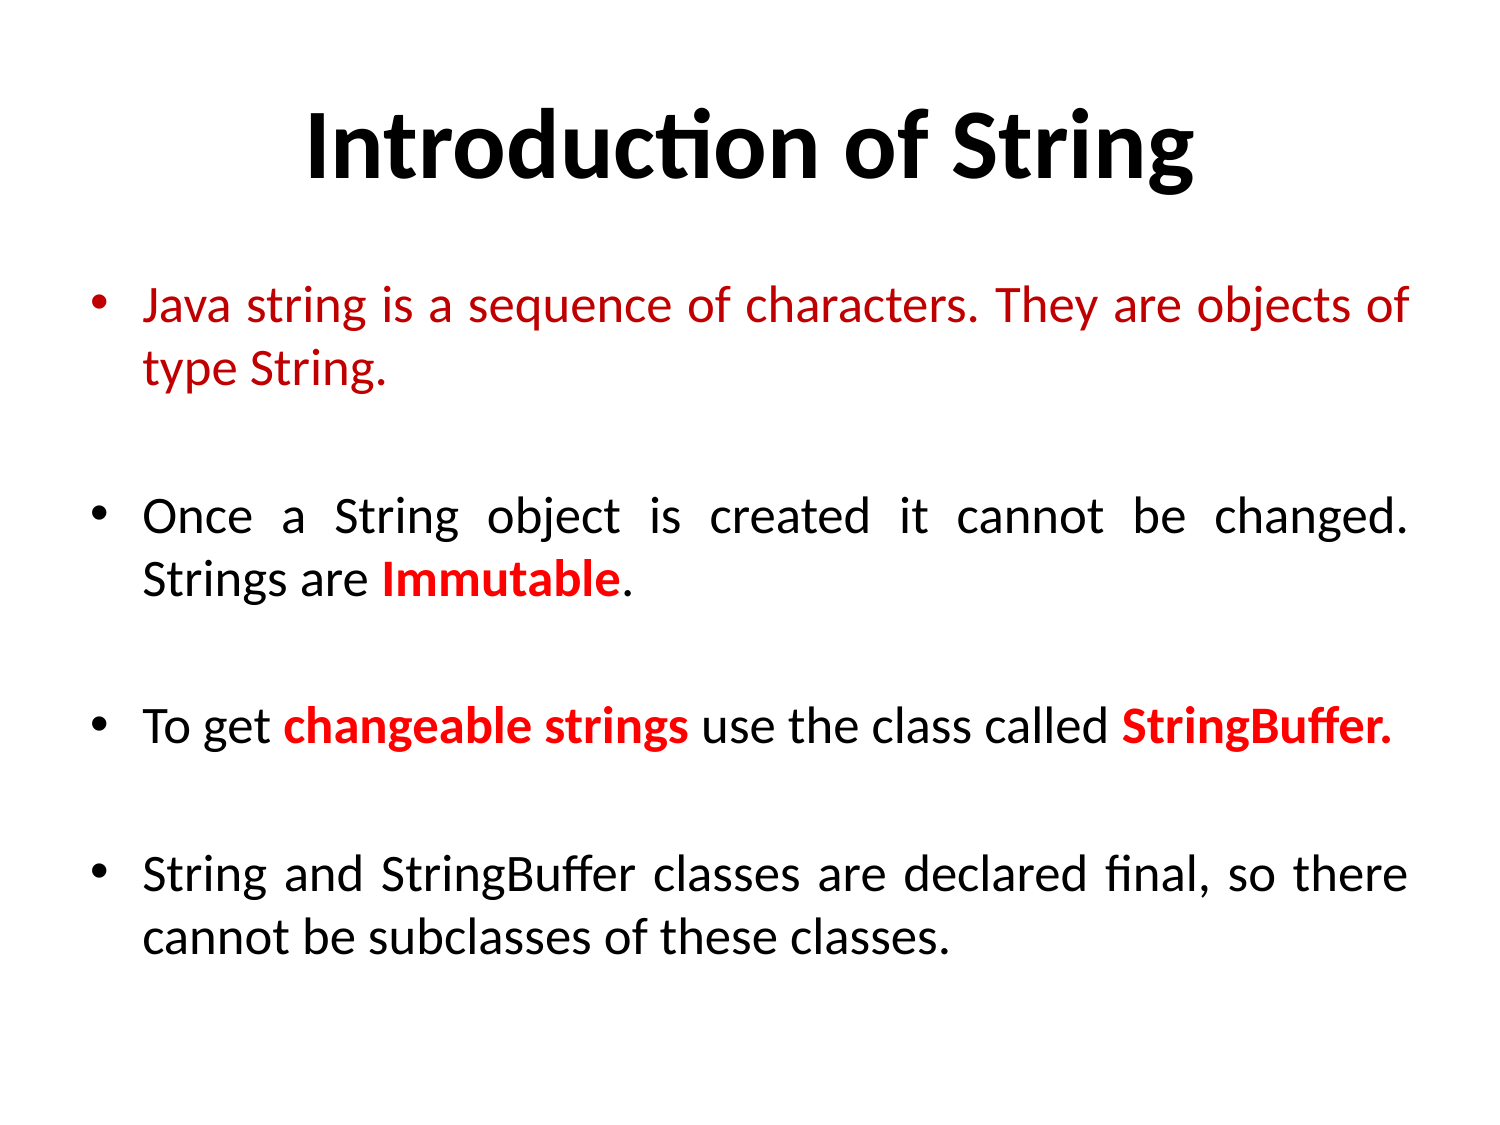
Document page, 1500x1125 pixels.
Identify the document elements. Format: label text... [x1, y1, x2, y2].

list Java string is a sequence of characters. They are objects of type String. Once a String object is created it cannot be changed. Strings are Immutable. To get changeable strings use the class called StringBuffer. String and StringBuffer classes are declared final, so there cannot be subclasses of these classes. [75, 262, 1425, 1005]
title Introduction of String [75, 45, 1425, 233]
